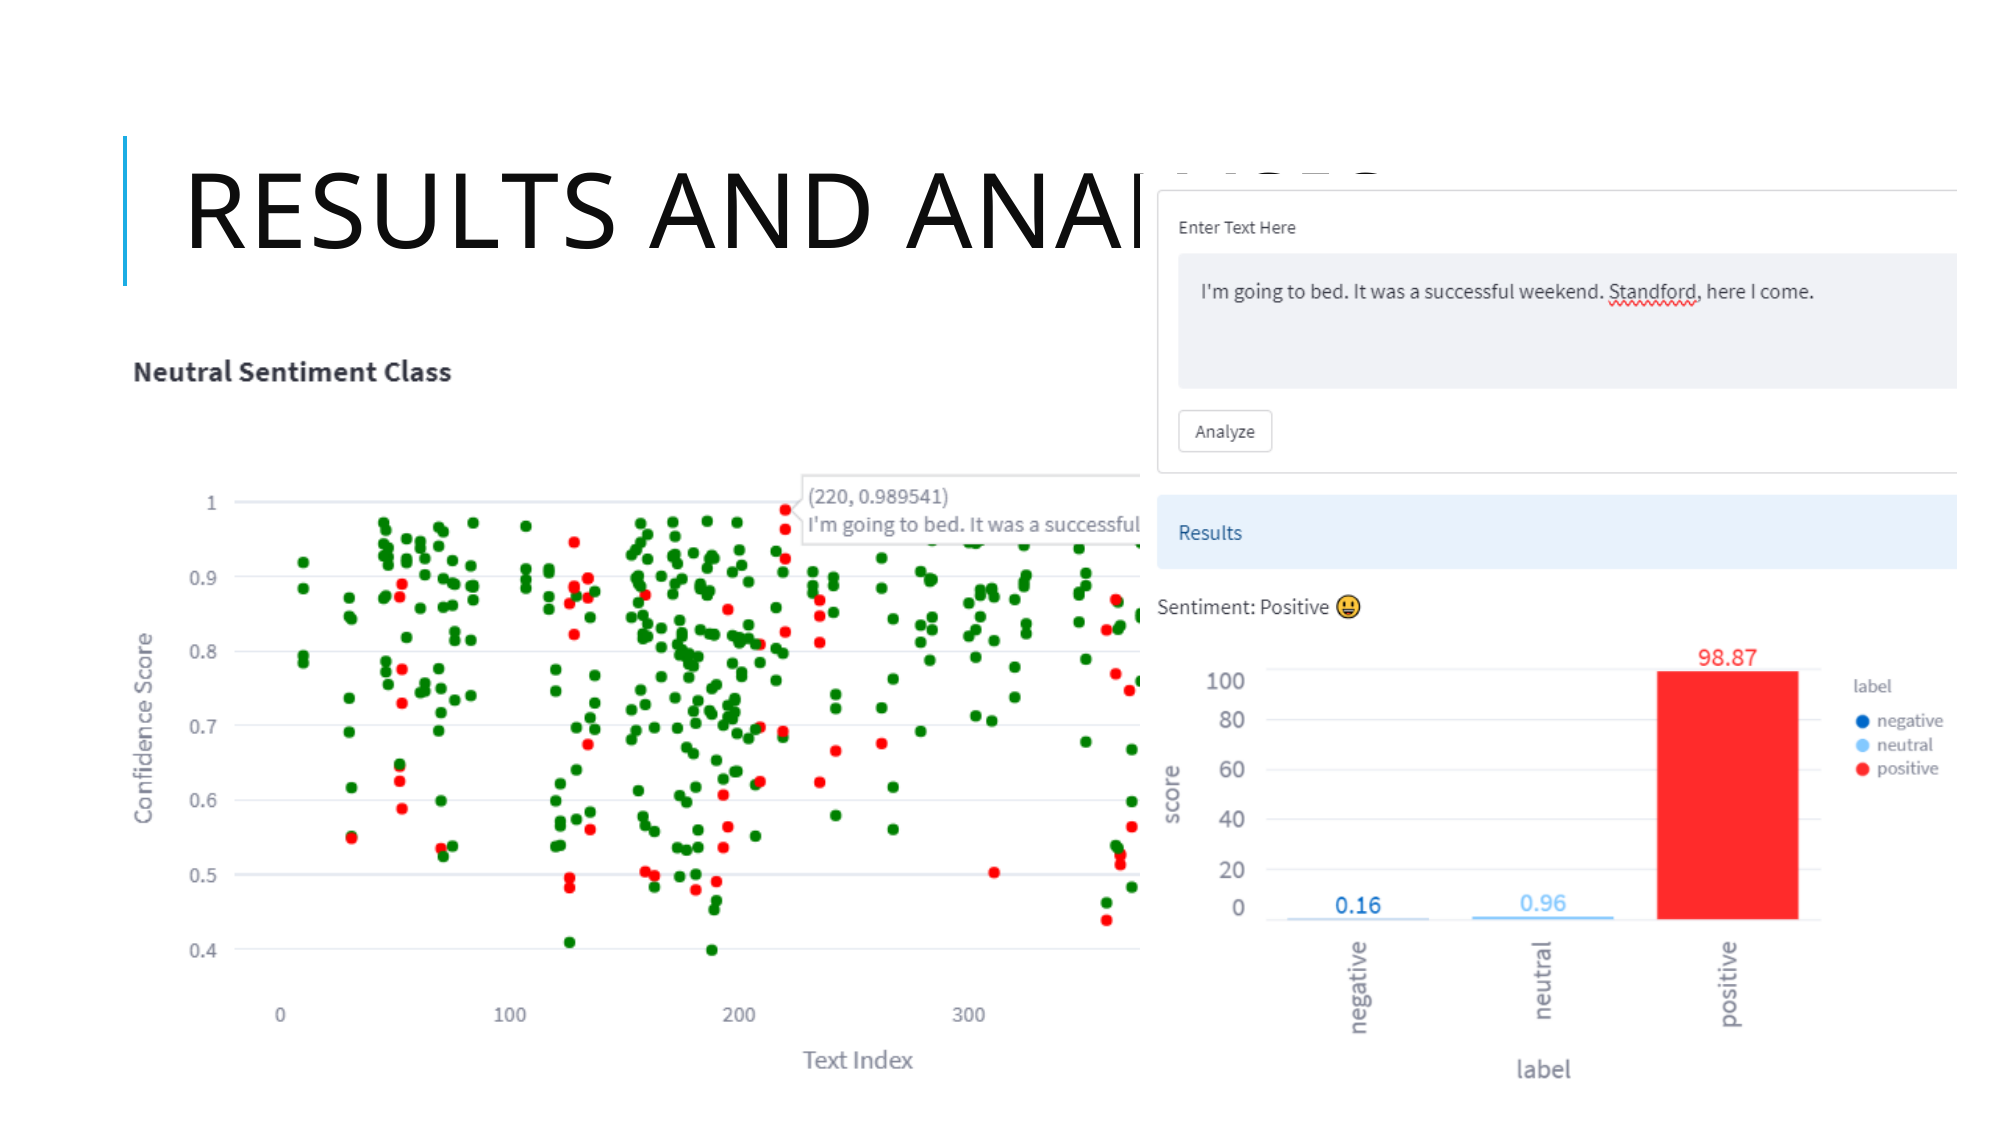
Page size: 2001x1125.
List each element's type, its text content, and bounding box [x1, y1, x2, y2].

title Results and Analysis [168, 96, 1763, 335]
picture [101, 173, 1958, 1105]
